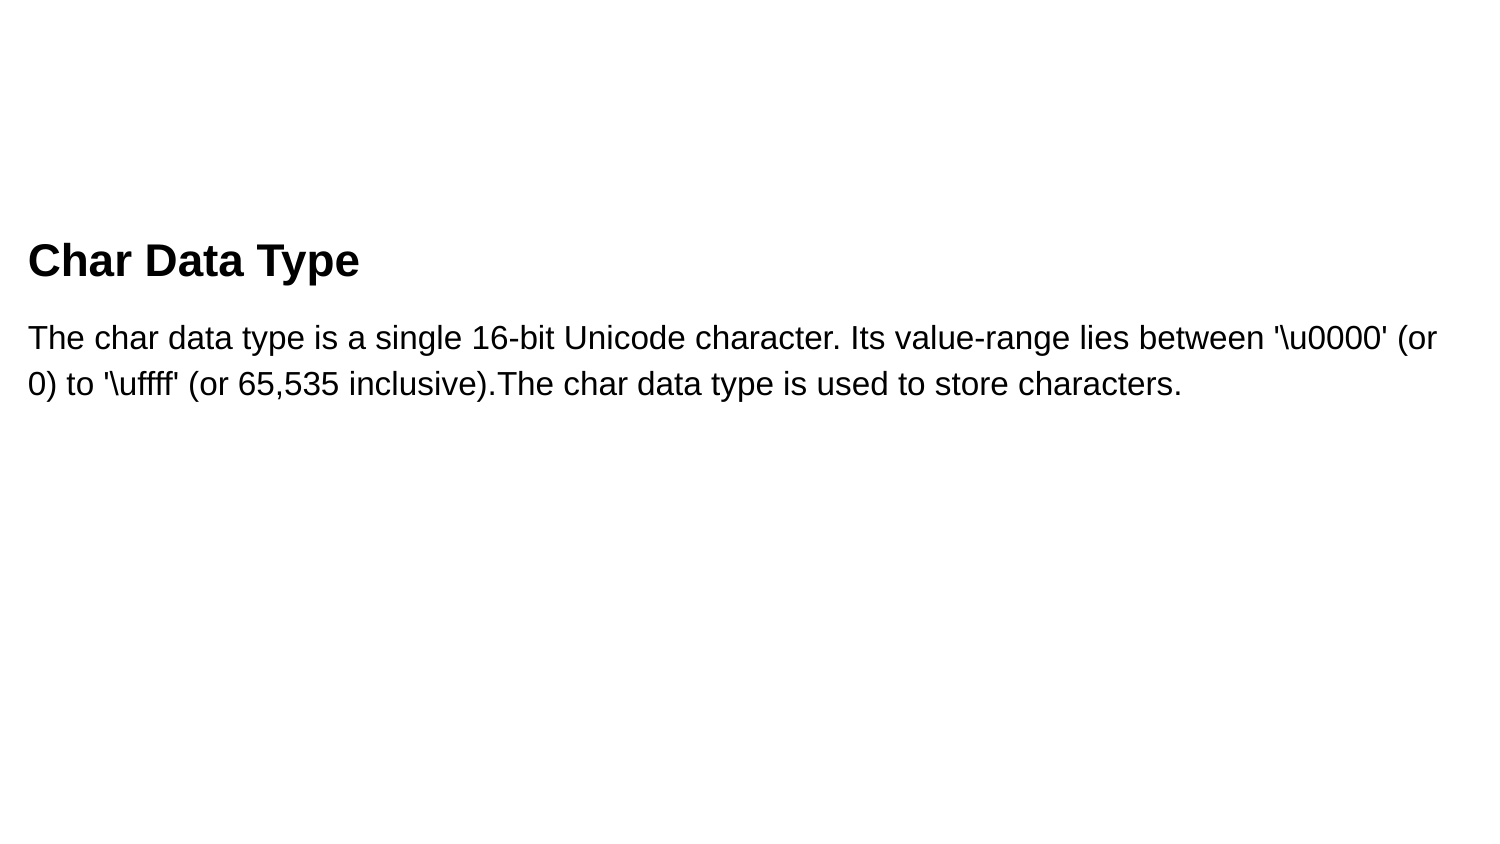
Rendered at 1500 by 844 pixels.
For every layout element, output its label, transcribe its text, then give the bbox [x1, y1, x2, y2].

text_box Char Data Type The char data type is a single 16-bit Unicode character. Its value-range lies between '\u0000' (or 0) to '\uffff' (or 65,535 inclusive).The char data type is used to store characters. [12, 206, 1470, 417]
